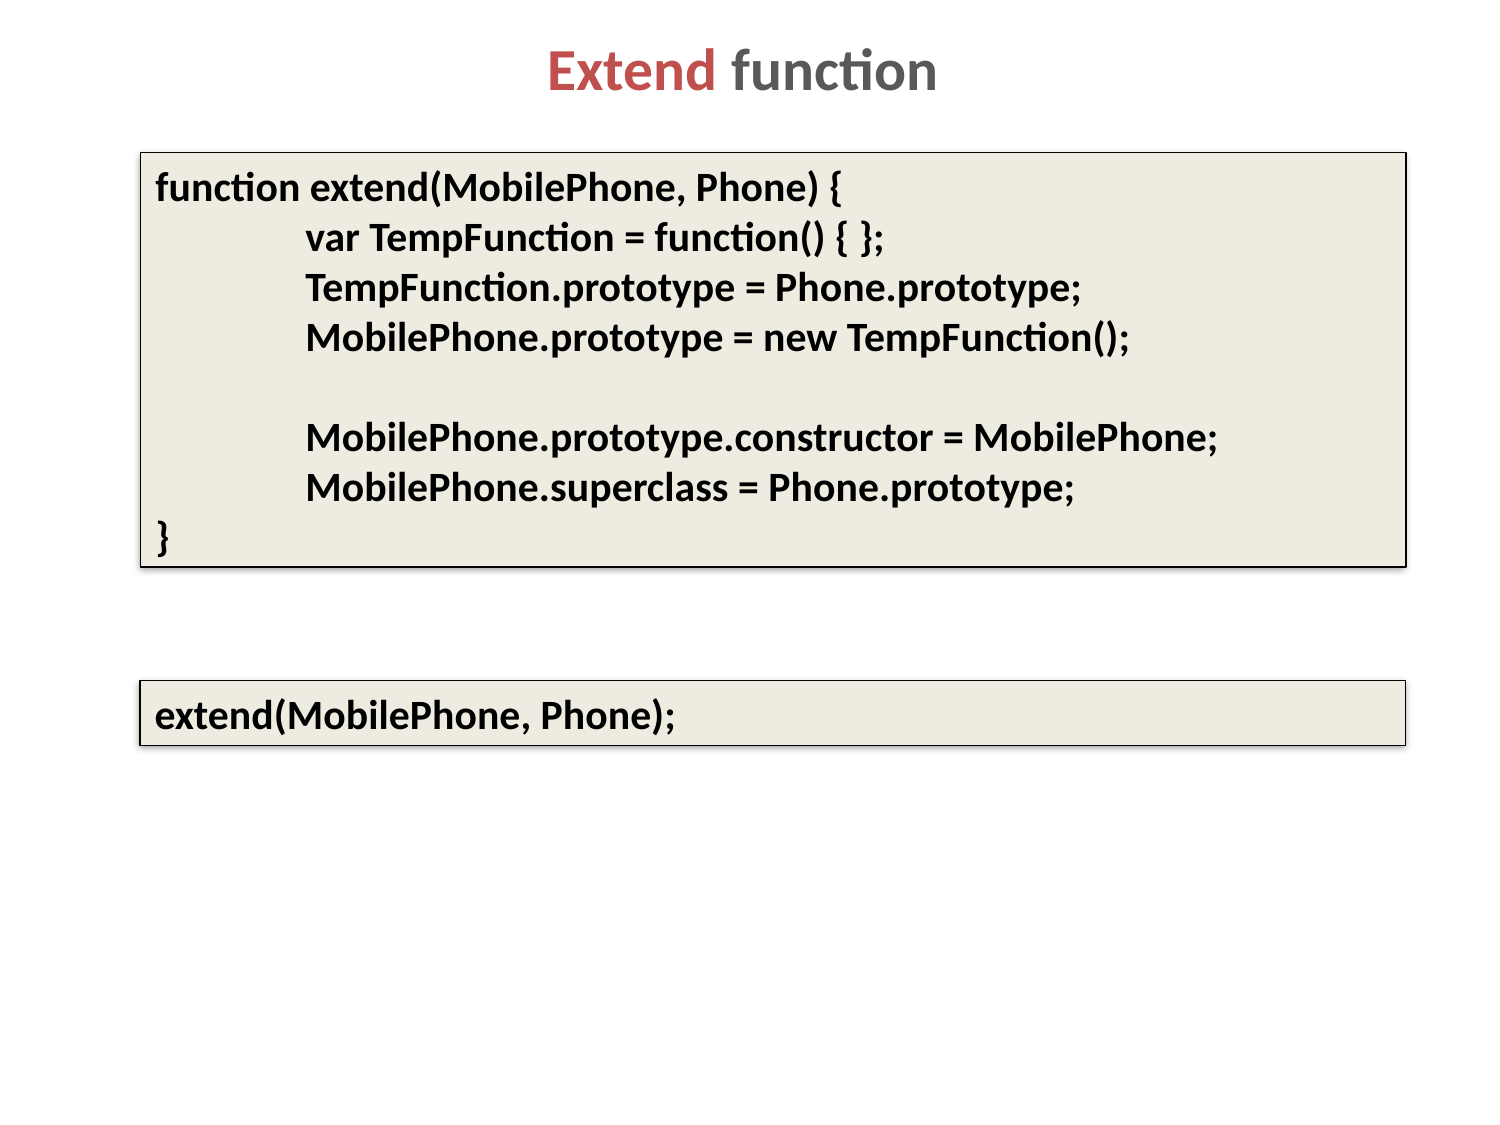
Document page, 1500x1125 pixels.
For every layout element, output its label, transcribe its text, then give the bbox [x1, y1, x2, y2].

text_box function extend(MobilePhone, Phone) { var TempFunction = function() { }; TempFunction.prototype = Phone.prototype; MobilePhone.prototype = new TempFunction(); MobilePhone.prototype.constructor = MobilePhone; MobilePhone.superclass = Phone.prototype; } [140, 152, 1407, 568]
title Extend function [105, 23, 1381, 111]
text_box extend(MobilePhone, Phone); [139, 680, 1406, 746]
